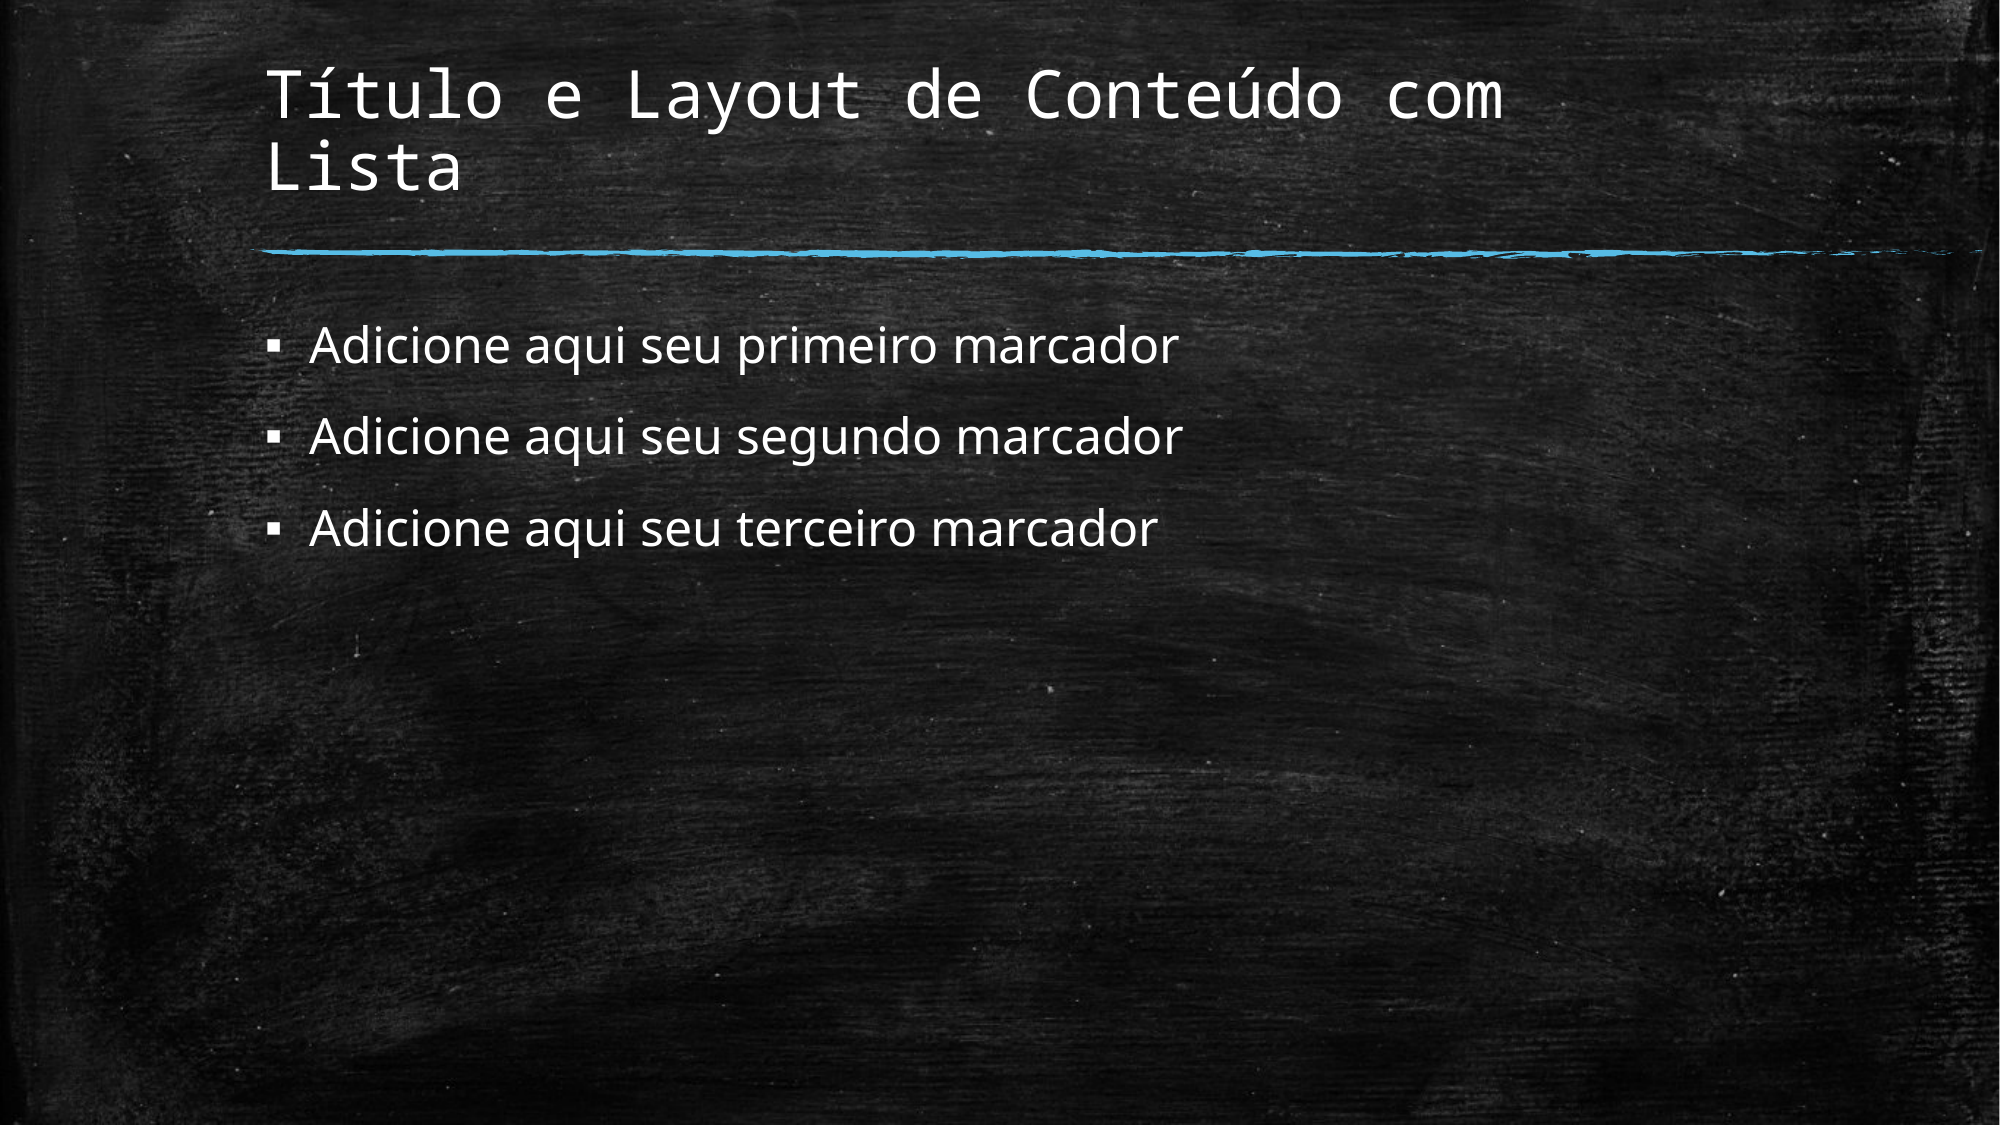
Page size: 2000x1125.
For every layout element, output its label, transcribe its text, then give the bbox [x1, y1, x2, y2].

title Título e Layout de Conteúdo com Lista [249, 45, 1750, 213]
list Adicione aqui seu primeiro marcador Adicione aqui seu segundo marcador Adicione aqui seu terceiro marcador [249, 312, 1750, 1013]
